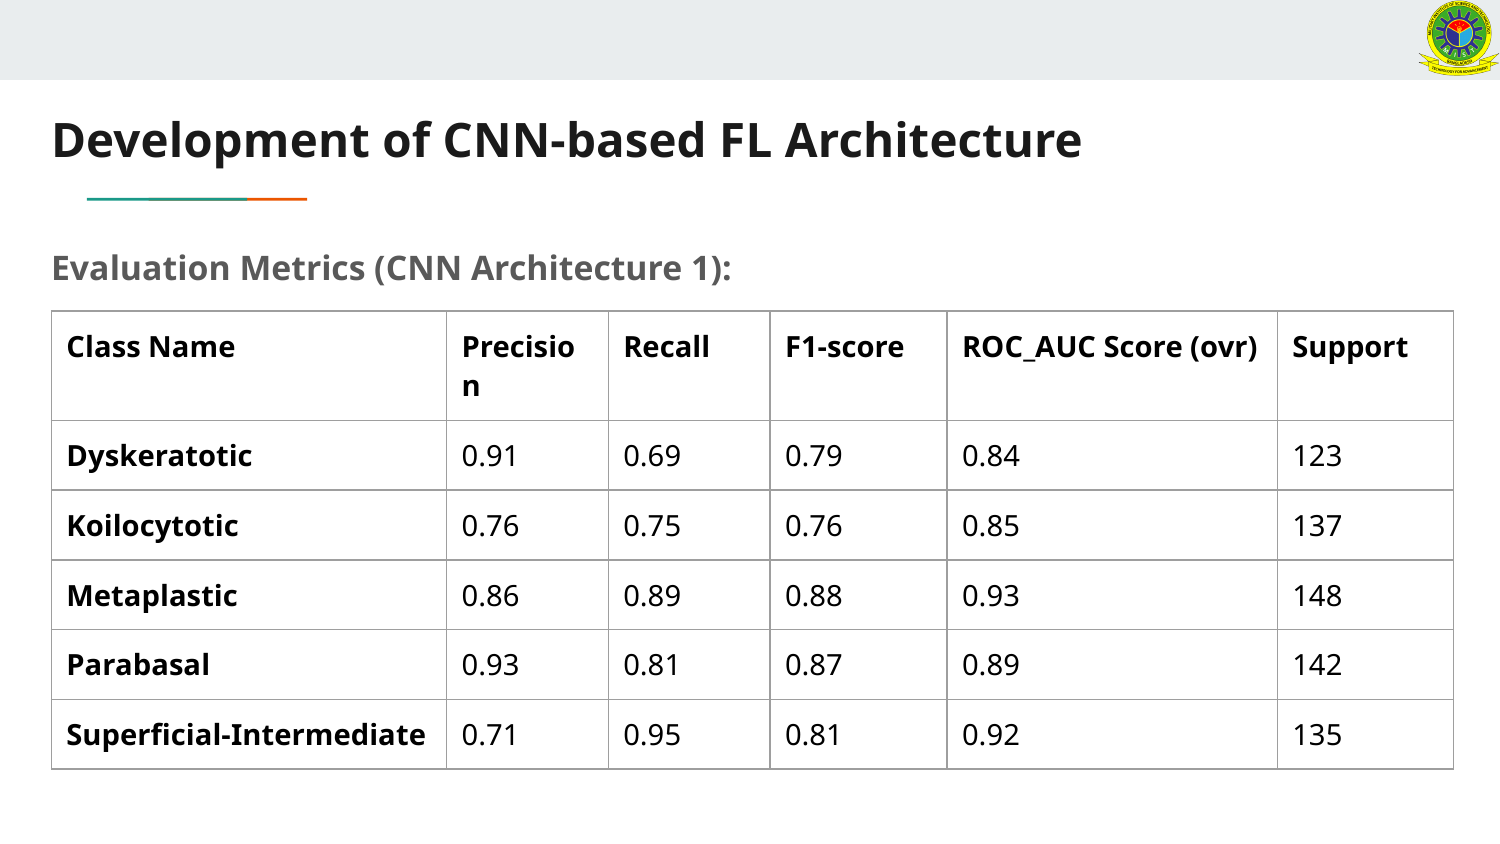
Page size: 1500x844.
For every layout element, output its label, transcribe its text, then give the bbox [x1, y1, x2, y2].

table_cell 0.81 [609, 630, 769, 699]
table_header ROC_AUC Score (ovr) [948, 312, 1277, 420]
table_cell 0.81 [771, 700, 946, 768]
table_cell 0.84 [948, 421, 1277, 489]
table_cell 0.86 [447, 561, 608, 629]
table_cell 0.91 [447, 421, 608, 489]
table_cell 0.85 [948, 491, 1277, 559]
table_cell 0.93 [948, 561, 1277, 629]
table_header F1-score [771, 312, 946, 420]
table_header Class Name [52, 312, 446, 420]
table_header Precision [447, 312, 608, 420]
table_cell 0.93 [447, 630, 608, 699]
table_cell 135 [1278, 700, 1453, 768]
table_header Support [1278, 312, 1453, 420]
table_cell Metaplastic [52, 561, 446, 629]
table_cell 0.76 [447, 491, 608, 559]
table_cell 0.79 [771, 421, 946, 489]
table_cell 0.95 [609, 700, 769, 768]
table_cell 0.71 [447, 700, 608, 768]
table_cell 0.89 [609, 561, 769, 629]
table_cell 0.88 [771, 561, 946, 629]
table_cell 148 [1278, 561, 1453, 629]
table_cell 0.69 [609, 421, 769, 489]
table_cell 0.92 [948, 700, 1277, 768]
table_header Recall [609, 312, 769, 420]
table_cell 0.87 [771, 630, 946, 699]
table_cell Superficial-Intermediate [52, 700, 446, 768]
table_cell 0.75 [609, 491, 769, 559]
table_cell Parabasal [52, 630, 446, 699]
table_cell Koilocytotic [52, 491, 446, 559]
list Evaluation Metrics (CNN Architecture 1): [36, 235, 1298, 293]
table_cell 123 [1278, 421, 1453, 489]
table_cell 137 [1278, 491, 1453, 559]
table_cell 142 [1278, 630, 1453, 699]
picture [1417, 0, 1500, 77]
table_cell 0.76 [771, 491, 946, 559]
title Development of CNN-based FL Architecture [36, 94, 1298, 183]
table_cell Dyskeratotic [52, 421, 446, 489]
table_cell 0.89 [948, 630, 1277, 699]
